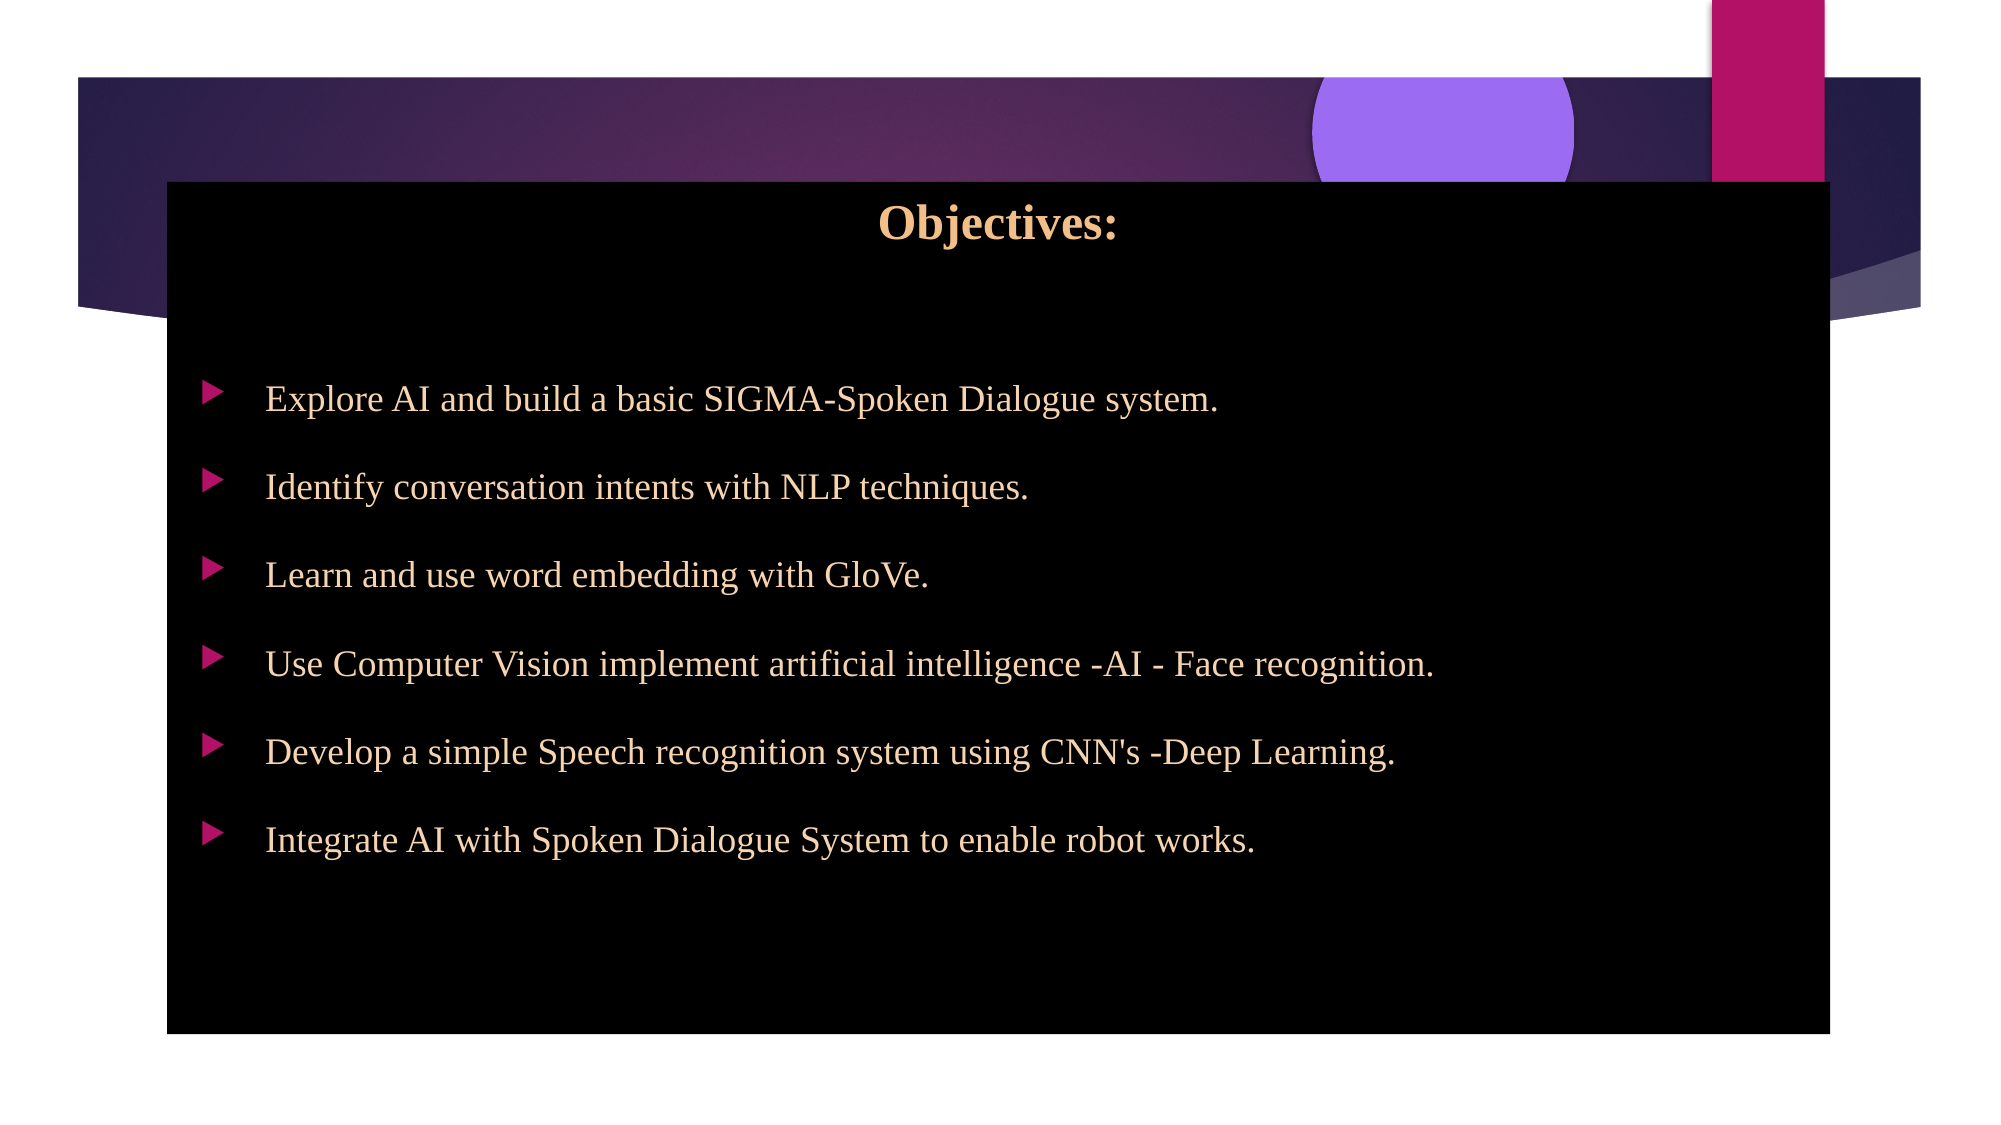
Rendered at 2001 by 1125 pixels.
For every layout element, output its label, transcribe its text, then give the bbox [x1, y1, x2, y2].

picture [1825, 78, 1920, 278]
text_box Objectives: Explore AI and build a basic SIGMA-Spoken Dialogue system. Identify conversation intents with NLP techniques. Learn and use word embedding with GloVe. Use Computer Vision implement artificial intelligence -AI - Face recognition. Develop a simple Speech recognition system using CNN's -Deep Learning. Integrate AI with Spoken Dialogue System to enable robot works. [167, 181, 1831, 1035]
picture [1564, 78, 1712, 181]
picture [79, 78, 1323, 318]
